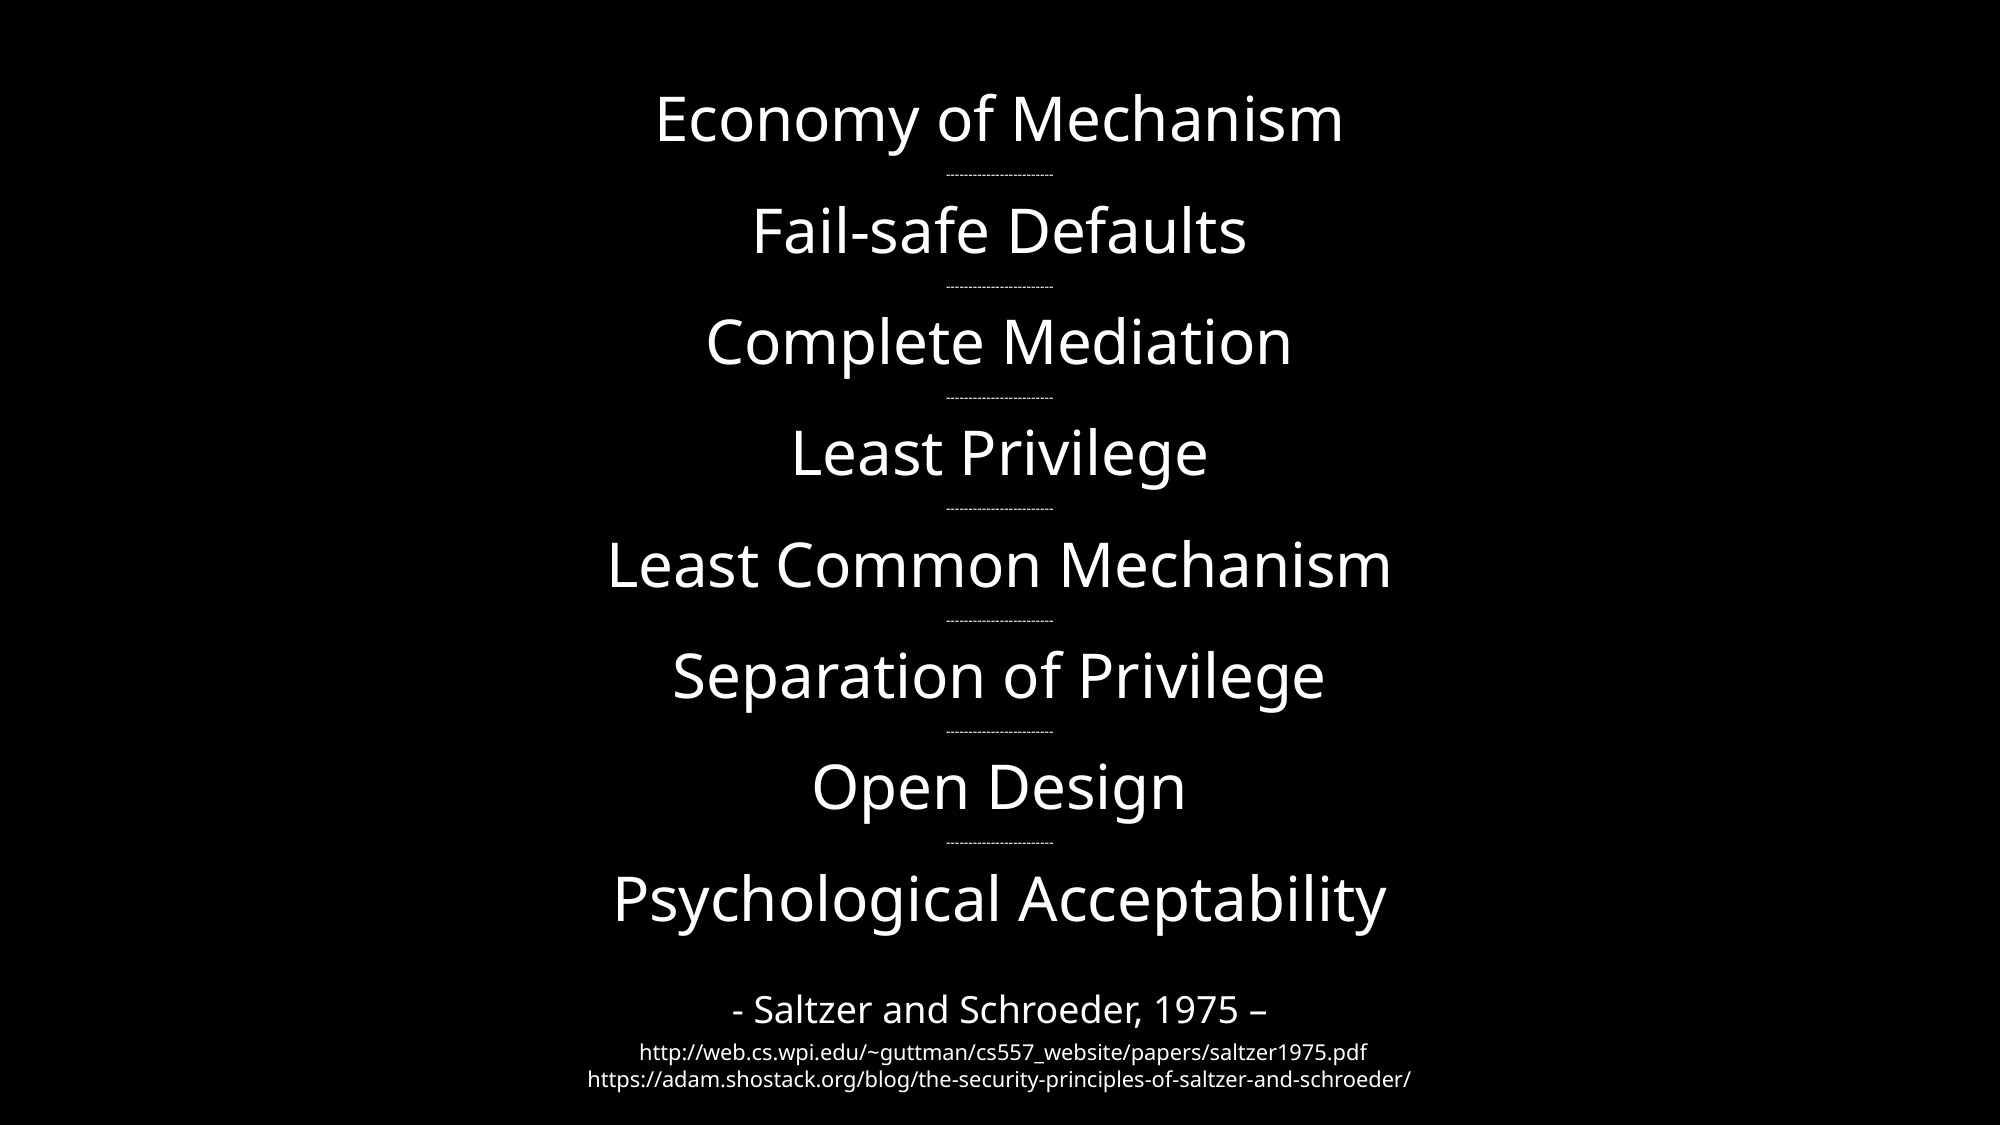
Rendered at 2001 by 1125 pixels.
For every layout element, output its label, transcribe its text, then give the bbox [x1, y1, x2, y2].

text_box Economy of Mechanism ------------------------ Fail-safe Defaults ------------------------ Complete Mediation ------------------------ Least Privilege ------------------------ Least Common Mechanism ------------------------ Separation of Privilege ------------------------ Open Design ------------------------ Psychological Acceptability [118, 74, 1881, 957]
text_box - Saltzer and Schroeder, 1975 – http://web.cs.wpi.edu/~guttman/cs557_website/papers/saltzer1975.pdf https://adam.shostack.org/blog/the-security-principles-of-saltzer-and-schroeder/ [28, 978, 1972, 1125]
